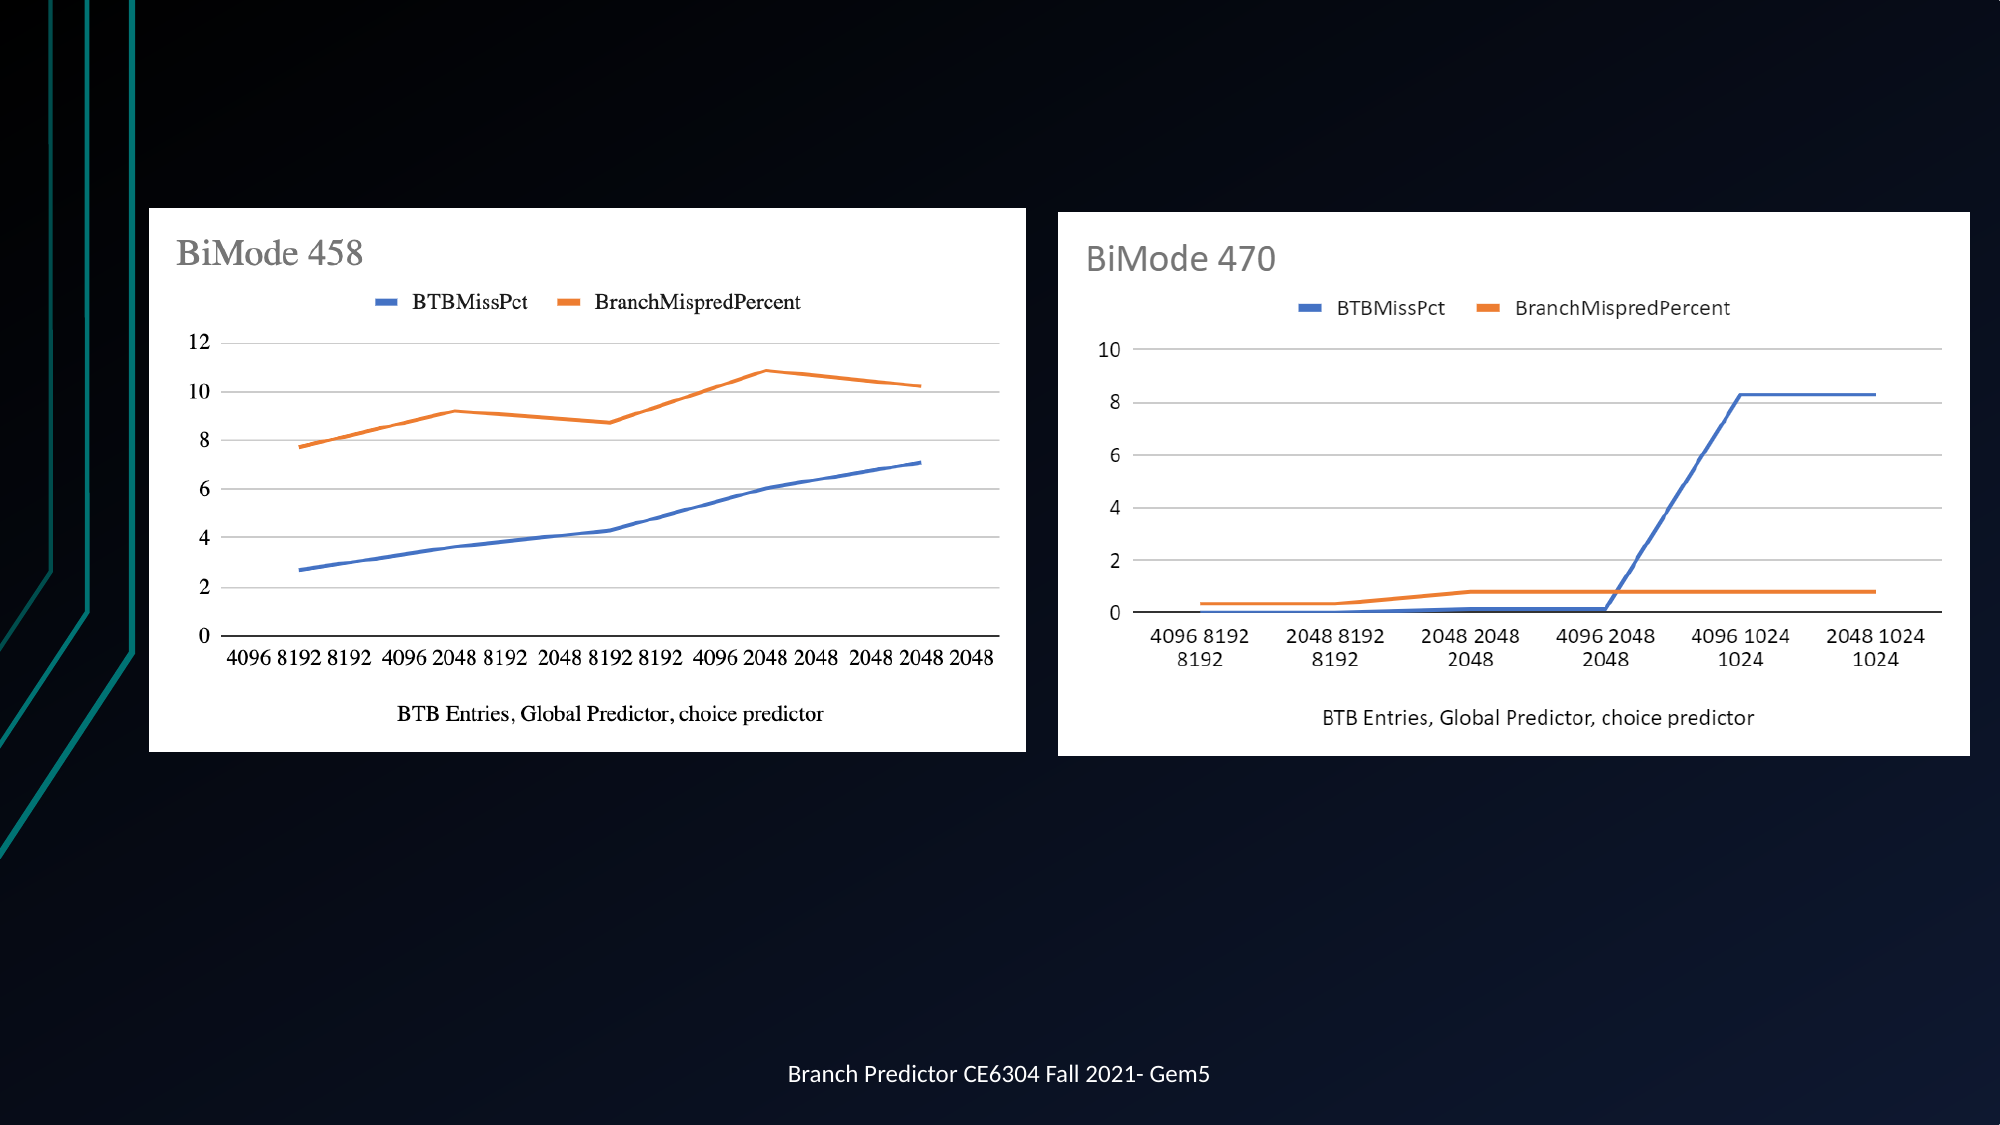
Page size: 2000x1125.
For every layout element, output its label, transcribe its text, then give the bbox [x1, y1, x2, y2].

footer Branch Predictor CE6304 Fall 2021- Gem5 [566, 1042, 1433, 1103]
picture [148, 207, 1026, 752]
picture [1058, 212, 1970, 757]
